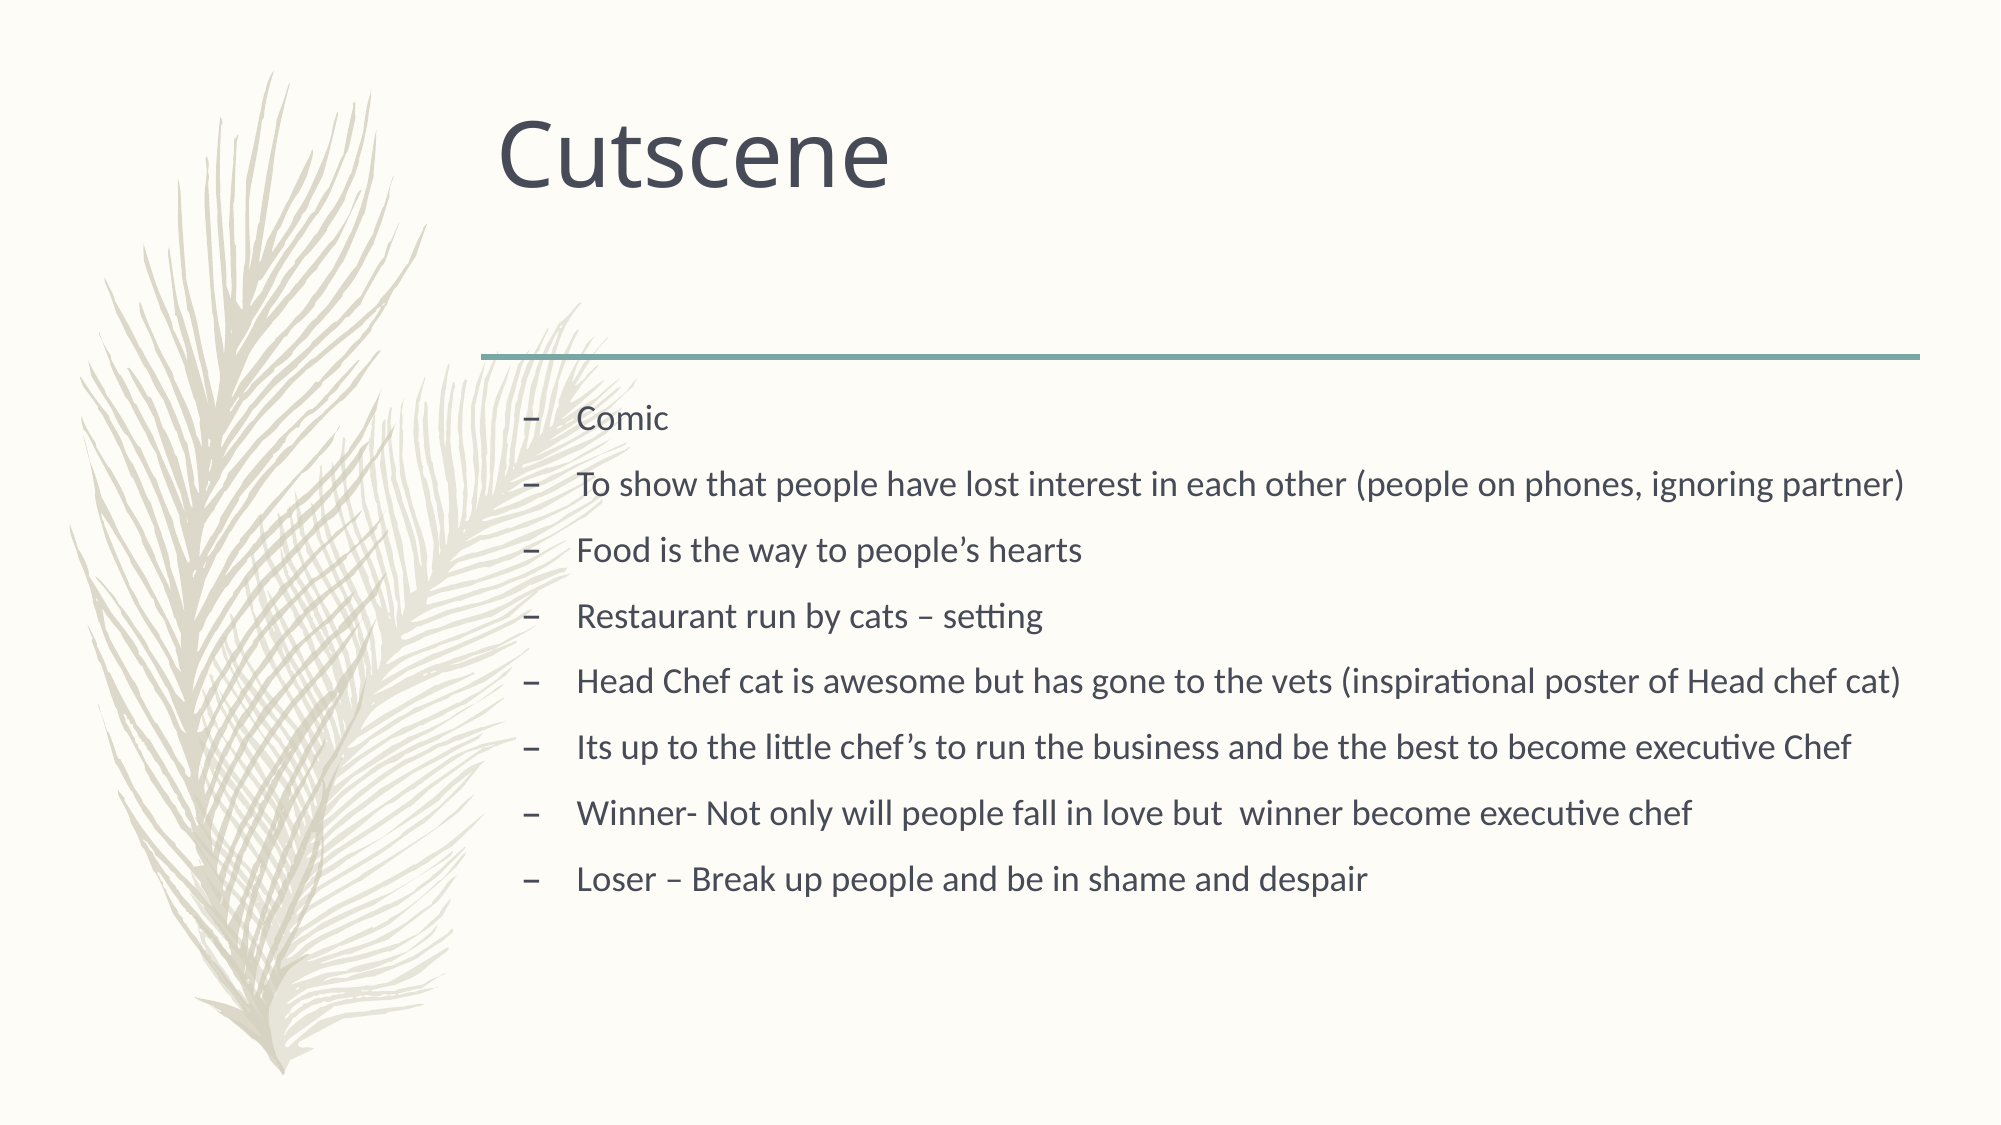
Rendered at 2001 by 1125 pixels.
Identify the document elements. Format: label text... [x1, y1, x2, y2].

list Comic To show that people have lost interest in each other (people on phones, ignoring partner) Food is the way to people’s hearts Restaurant run by cats – setting Head Chef cat is awesome but has gone to the vets (inspirational poster of Head chef cat) Its up to the little chef’s to run the business and be the best to become executive Chef Winner- Not only will people fall in love but winner become executive chef Loser – Break up people and be in shame and despair [507, 381, 1947, 981]
title Cutscene [481, 93, 1920, 350]
